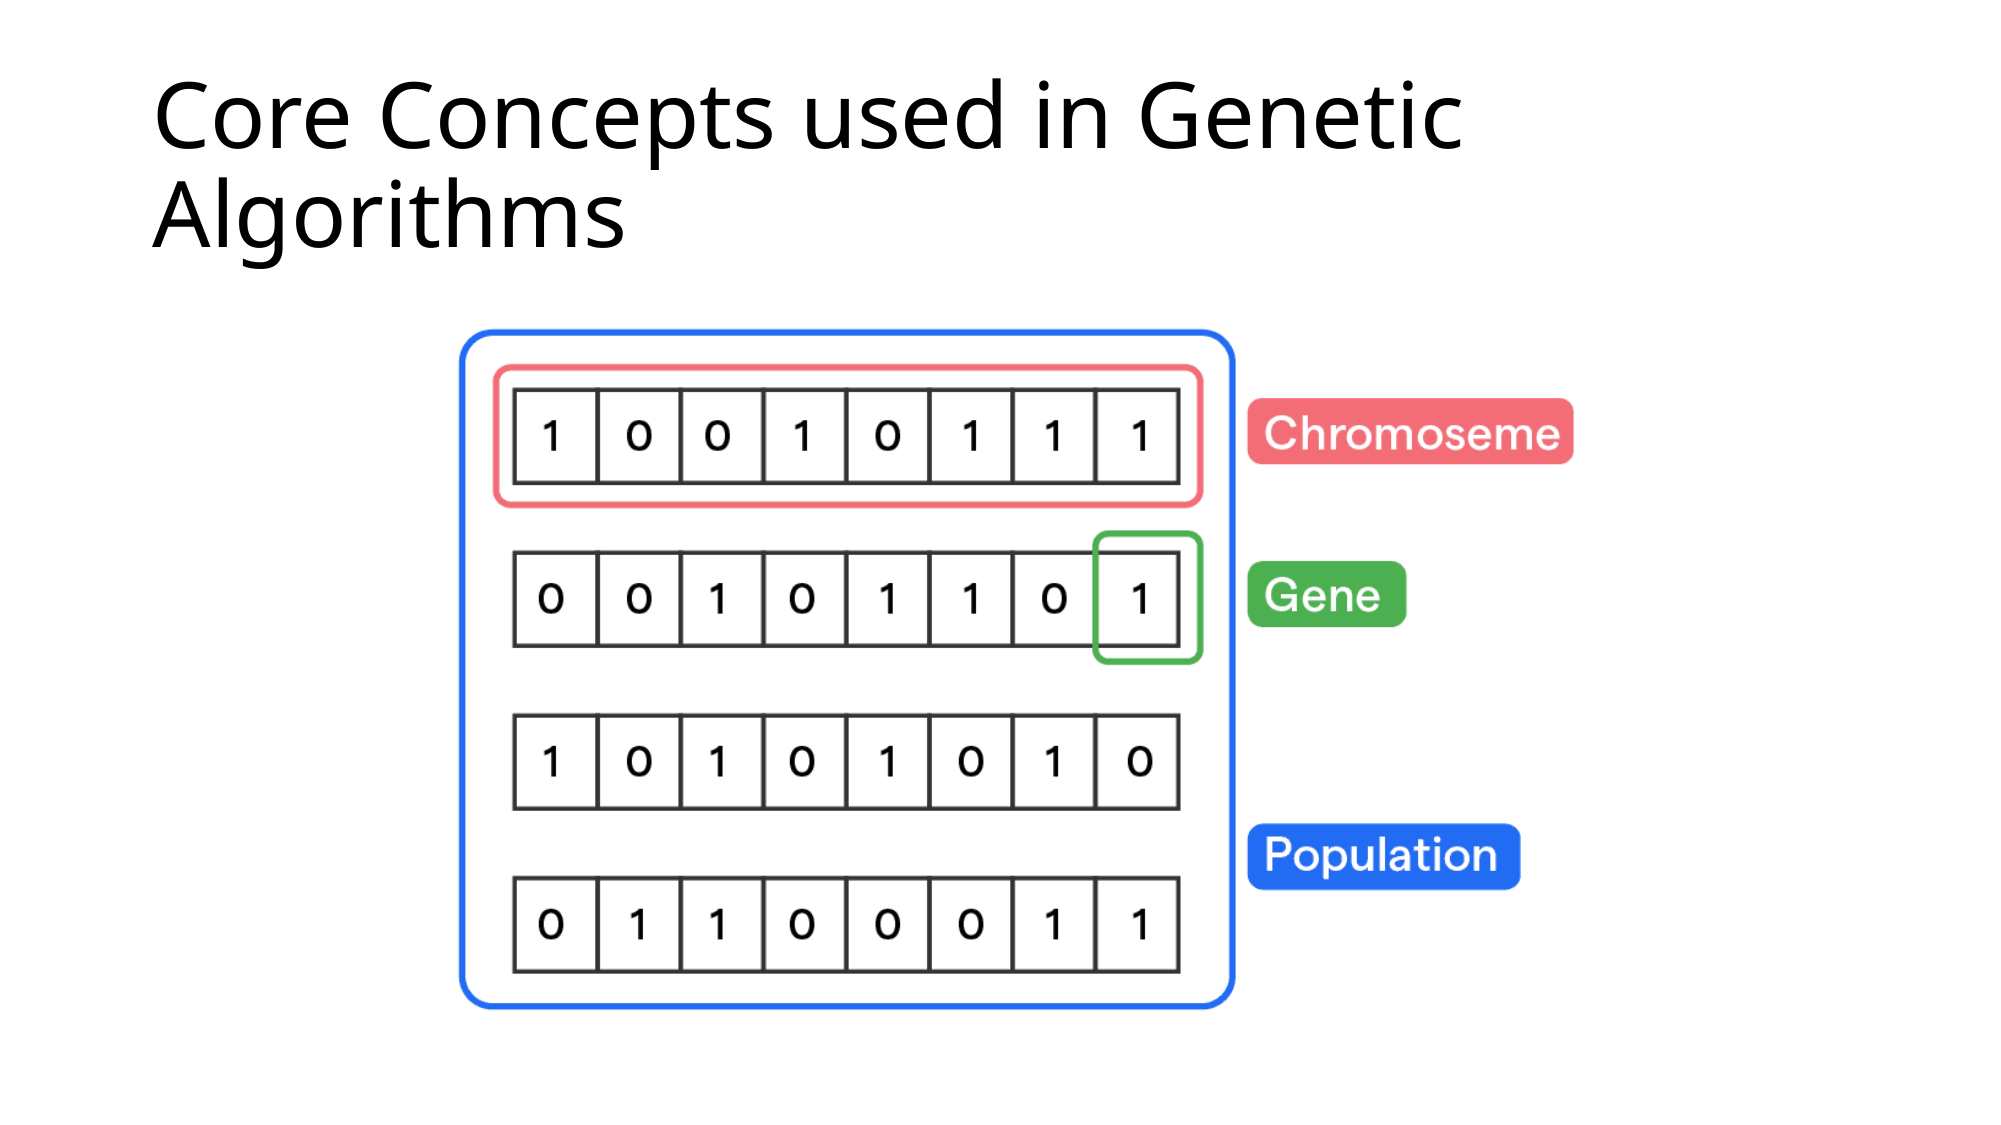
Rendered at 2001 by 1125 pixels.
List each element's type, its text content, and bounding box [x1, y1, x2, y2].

title Core Concepts used in Genetic Algorithms [137, 59, 1863, 278]
picture [392, 277, 1608, 1066]
